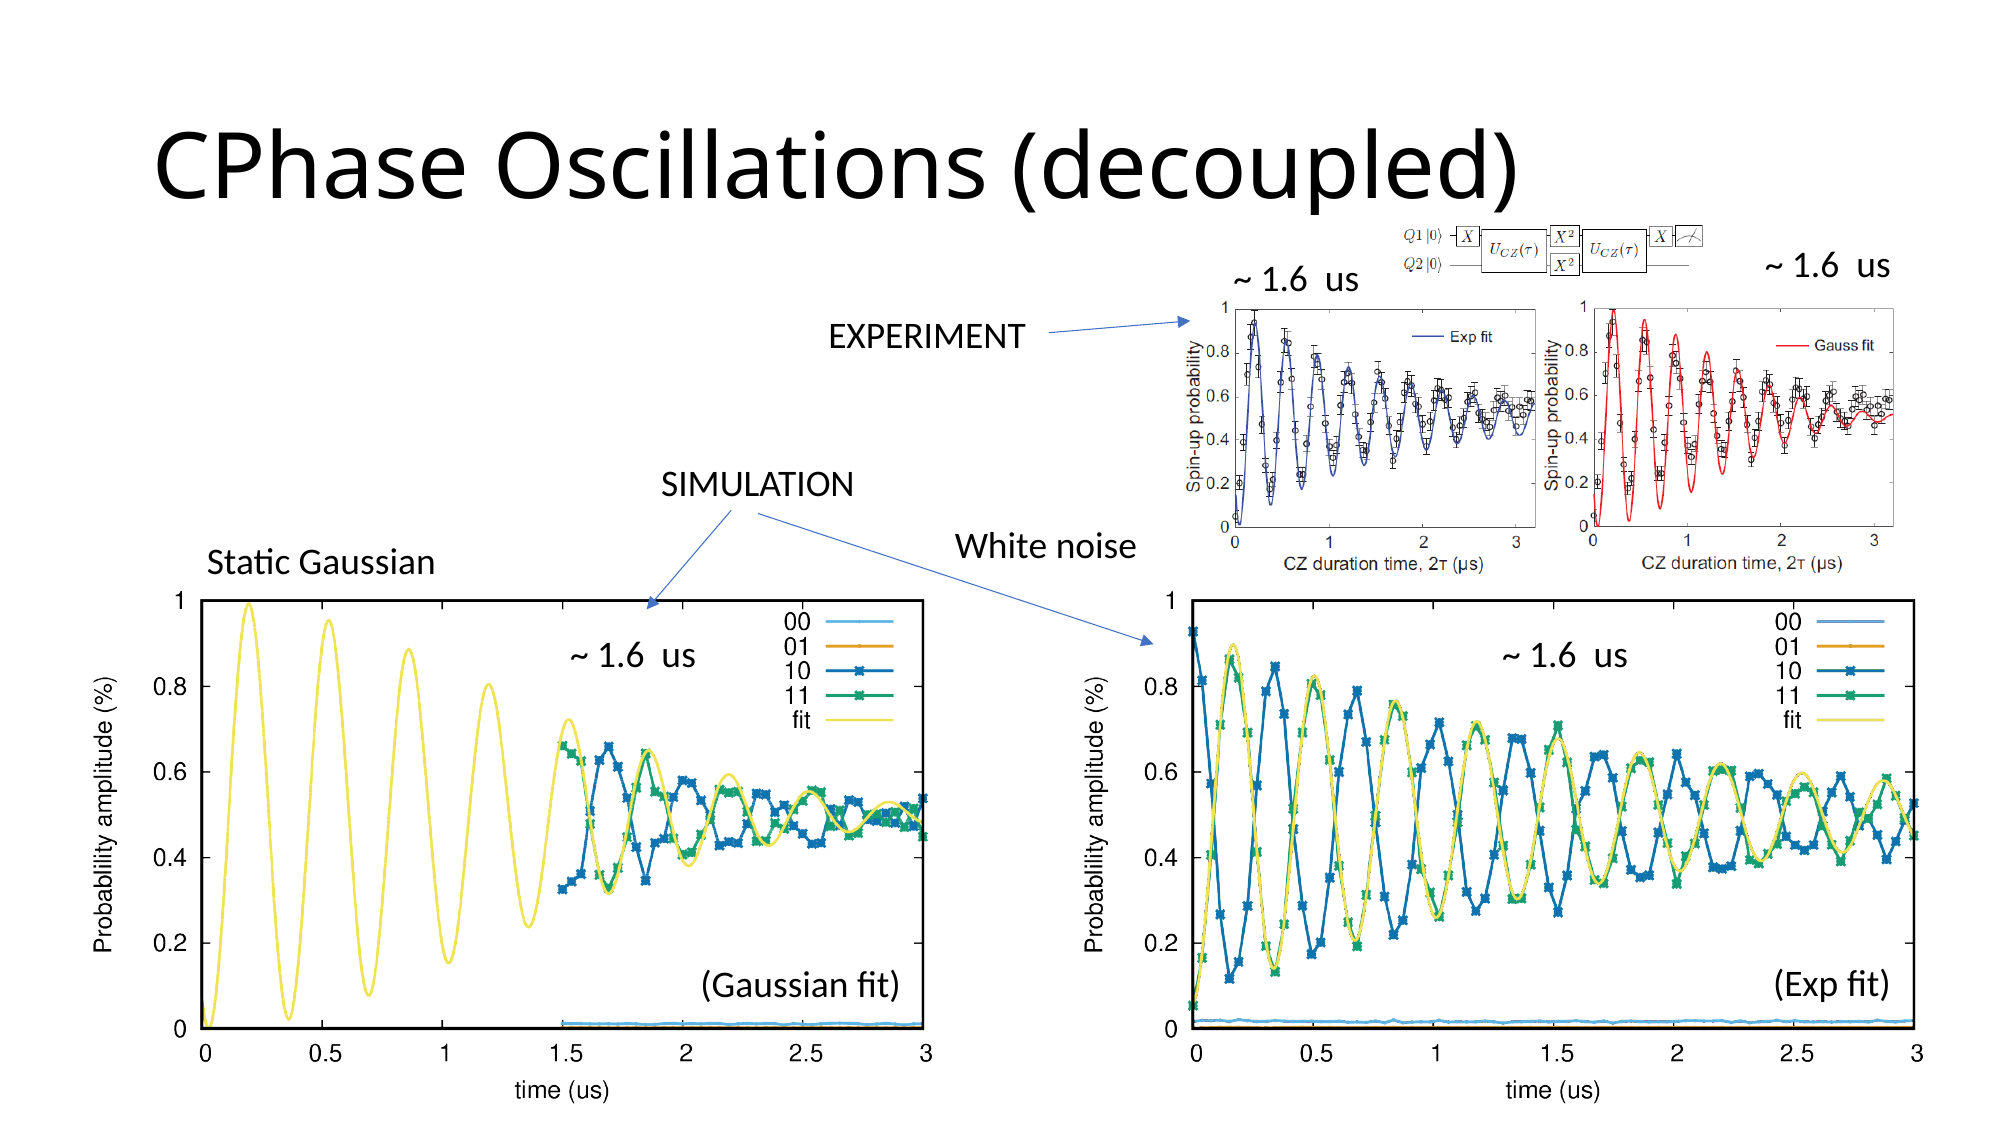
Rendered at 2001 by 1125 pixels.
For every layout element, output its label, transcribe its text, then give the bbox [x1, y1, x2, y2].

text_box Static Gaussian [192, 529, 452, 577]
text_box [1048, 320, 1191, 333]
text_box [646, 510, 732, 610]
picture [81, 577, 967, 1107]
title CPhase Oscillations (decoupled) [137, 59, 1863, 278]
text_box SIMULATION [646, 451, 870, 511]
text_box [757, 513, 1154, 645]
text_box EXPERIMENT [813, 303, 1041, 363]
picture [1072, 215, 1958, 1107]
